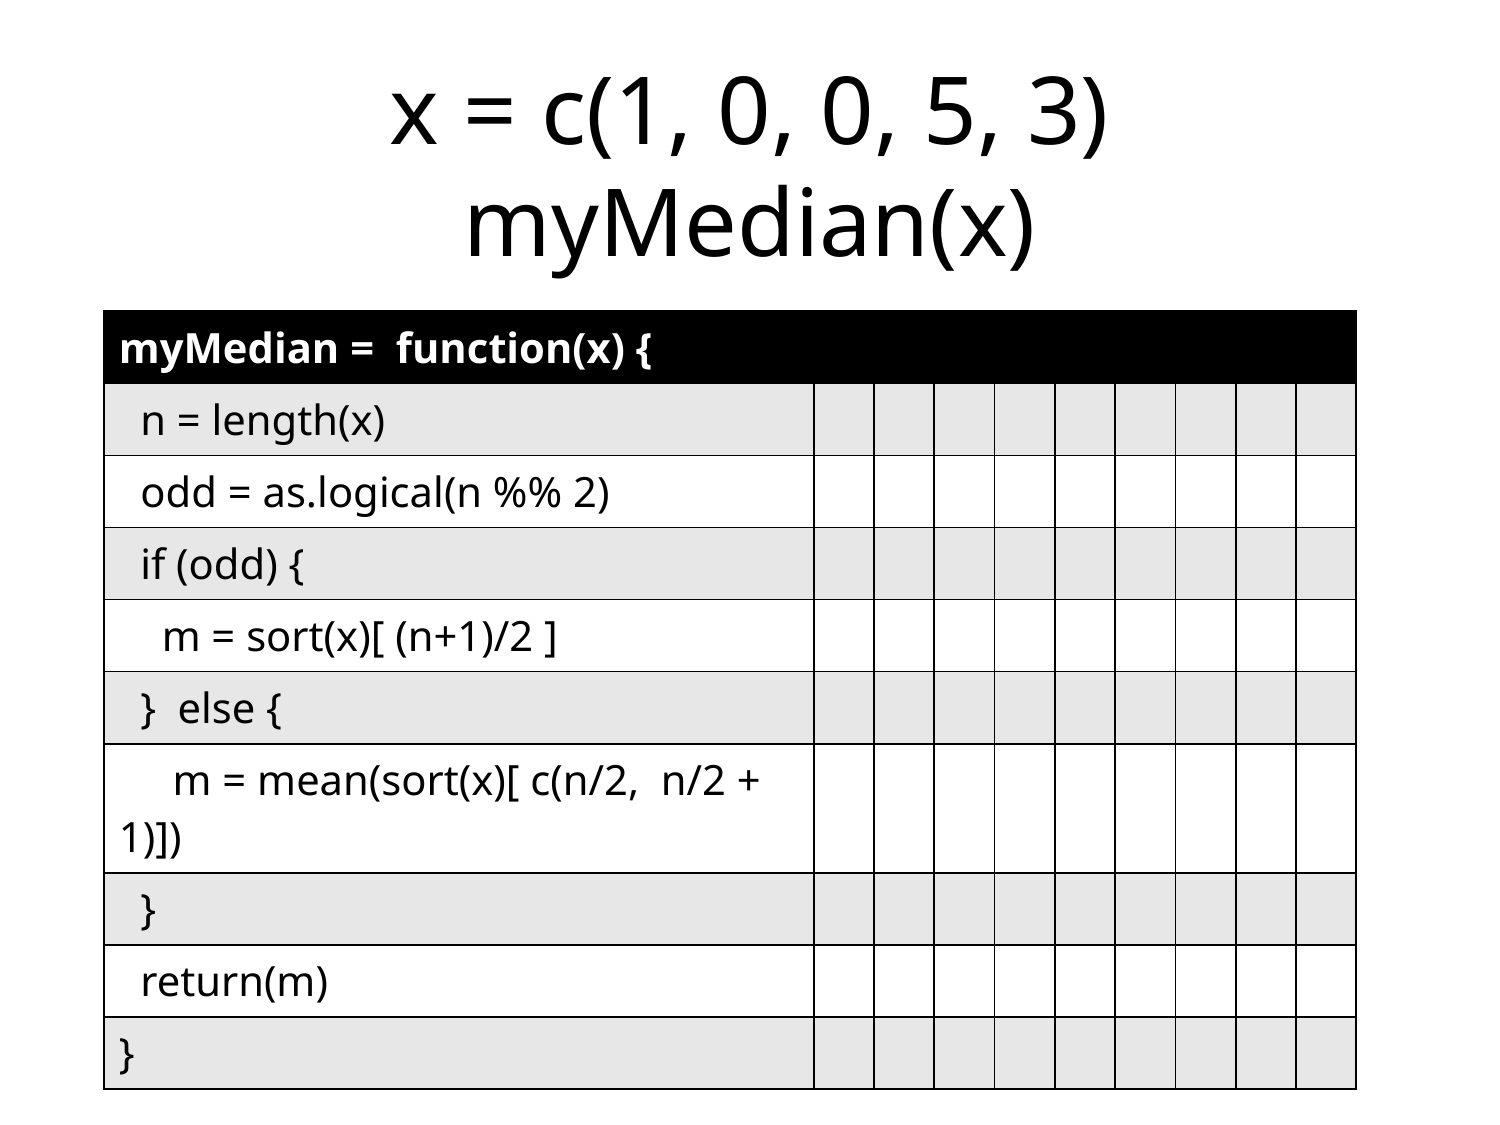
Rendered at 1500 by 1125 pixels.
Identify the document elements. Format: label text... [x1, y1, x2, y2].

table_cell m = sort(x)[ (n+1)/2 ] [105, 600, 813, 671]
table_cell [1176, 874, 1235, 944]
table_cell [1297, 600, 1355, 671]
table_cell [1116, 1018, 1175, 1088]
table_cell [815, 946, 873, 1016]
table_cell [1056, 946, 1114, 1016]
table_cell [815, 1018, 873, 1088]
table_cell [815, 384, 873, 455]
table_cell [1116, 745, 1175, 872]
table_cell m = mean(sort(x)[ c(n/2, n/2 + 1)]) [105, 745, 813, 872]
table_cell [935, 874, 994, 944]
table_cell [1297, 384, 1355, 455]
table_cell [1056, 672, 1114, 743]
table_cell [1237, 672, 1295, 743]
table_cell [1176, 528, 1235, 599]
table_cell [935, 946, 994, 1016]
table_cell [1297, 874, 1355, 944]
table_cell [935, 456, 994, 527]
table_cell n = length(x) [105, 384, 813, 455]
table_cell [995, 1018, 1054, 1088]
table_cell [1116, 600, 1175, 671]
table_cell [1176, 946, 1235, 1016]
table_cell [995, 946, 1054, 1016]
table_cell [1176, 1018, 1235, 1088]
table_cell [995, 384, 1054, 455]
table_cell [995, 600, 1054, 671]
table_cell [935, 672, 994, 743]
table_cell [1237, 384, 1295, 455]
table_cell [1237, 600, 1295, 671]
table_cell } else { [105, 672, 813, 743]
table_cell } [105, 1018, 813, 1088]
table_cell [1237, 456, 1295, 527]
table_cell [1116, 672, 1175, 743]
table_cell [1056, 1018, 1114, 1088]
table_cell [935, 600, 994, 671]
table_cell [1297, 1018, 1355, 1088]
table_cell [1116, 384, 1175, 455]
table_cell [875, 874, 933, 944]
table_cell [1056, 874, 1114, 944]
table_cell [1176, 745, 1235, 872]
table_cell [1237, 528, 1295, 599]
table_cell [1237, 1018, 1295, 1088]
table_cell [815, 745, 873, 872]
table_cell [1237, 874, 1295, 944]
table_cell [875, 672, 933, 743]
table_cell [875, 600, 933, 671]
table_cell [1176, 600, 1235, 671]
table_cell [875, 384, 933, 455]
table_cell [815, 528, 873, 599]
table_cell return(m) [105, 946, 813, 1016]
table_cell [1297, 745, 1355, 872]
table_cell if (odd) { [105, 528, 813, 599]
table_cell [1056, 528, 1114, 599]
table_cell [935, 528, 994, 599]
table_cell [1237, 946, 1295, 1016]
table_cell [1056, 600, 1114, 671]
table_cell [1116, 874, 1175, 944]
table_cell } [105, 874, 813, 944]
title x = c(1, 0, 0, 5, 3) myMedian(x) [75, 45, 1425, 233]
table_cell [1297, 528, 1355, 599]
table_cell [875, 946, 933, 1016]
table_cell [1297, 946, 1355, 1016]
table_cell [1116, 528, 1175, 599]
table_cell [1297, 456, 1355, 527]
table_cell [995, 456, 1054, 527]
table_cell [1176, 384, 1235, 455]
table_cell [1297, 672, 1355, 743]
table_cell [1176, 672, 1235, 743]
table_cell [875, 1018, 933, 1088]
table_cell [1056, 456, 1114, 527]
table_cell [1176, 456, 1235, 527]
table_cell [935, 1018, 994, 1088]
table_cell [995, 745, 1054, 872]
table_cell [815, 600, 873, 671]
table_cell [875, 528, 933, 599]
table_cell [1237, 745, 1295, 872]
table_cell [875, 745, 933, 872]
table_cell [1116, 456, 1175, 527]
table_cell [935, 384, 994, 455]
table_cell [815, 672, 873, 743]
table_cell [995, 528, 1054, 599]
table_cell [995, 672, 1054, 743]
table_cell [815, 456, 873, 527]
table_cell [815, 874, 873, 944]
table_cell [995, 874, 1054, 944]
table_header myMedian = function(x) { [105, 312, 1355, 382]
table_cell [1056, 745, 1114, 872]
table_cell odd = as.logical(n %% 2) [105, 456, 813, 527]
table_cell [935, 745, 994, 872]
table_cell [1056, 384, 1114, 455]
table_cell [1116, 946, 1175, 1016]
table_cell [875, 456, 933, 527]
